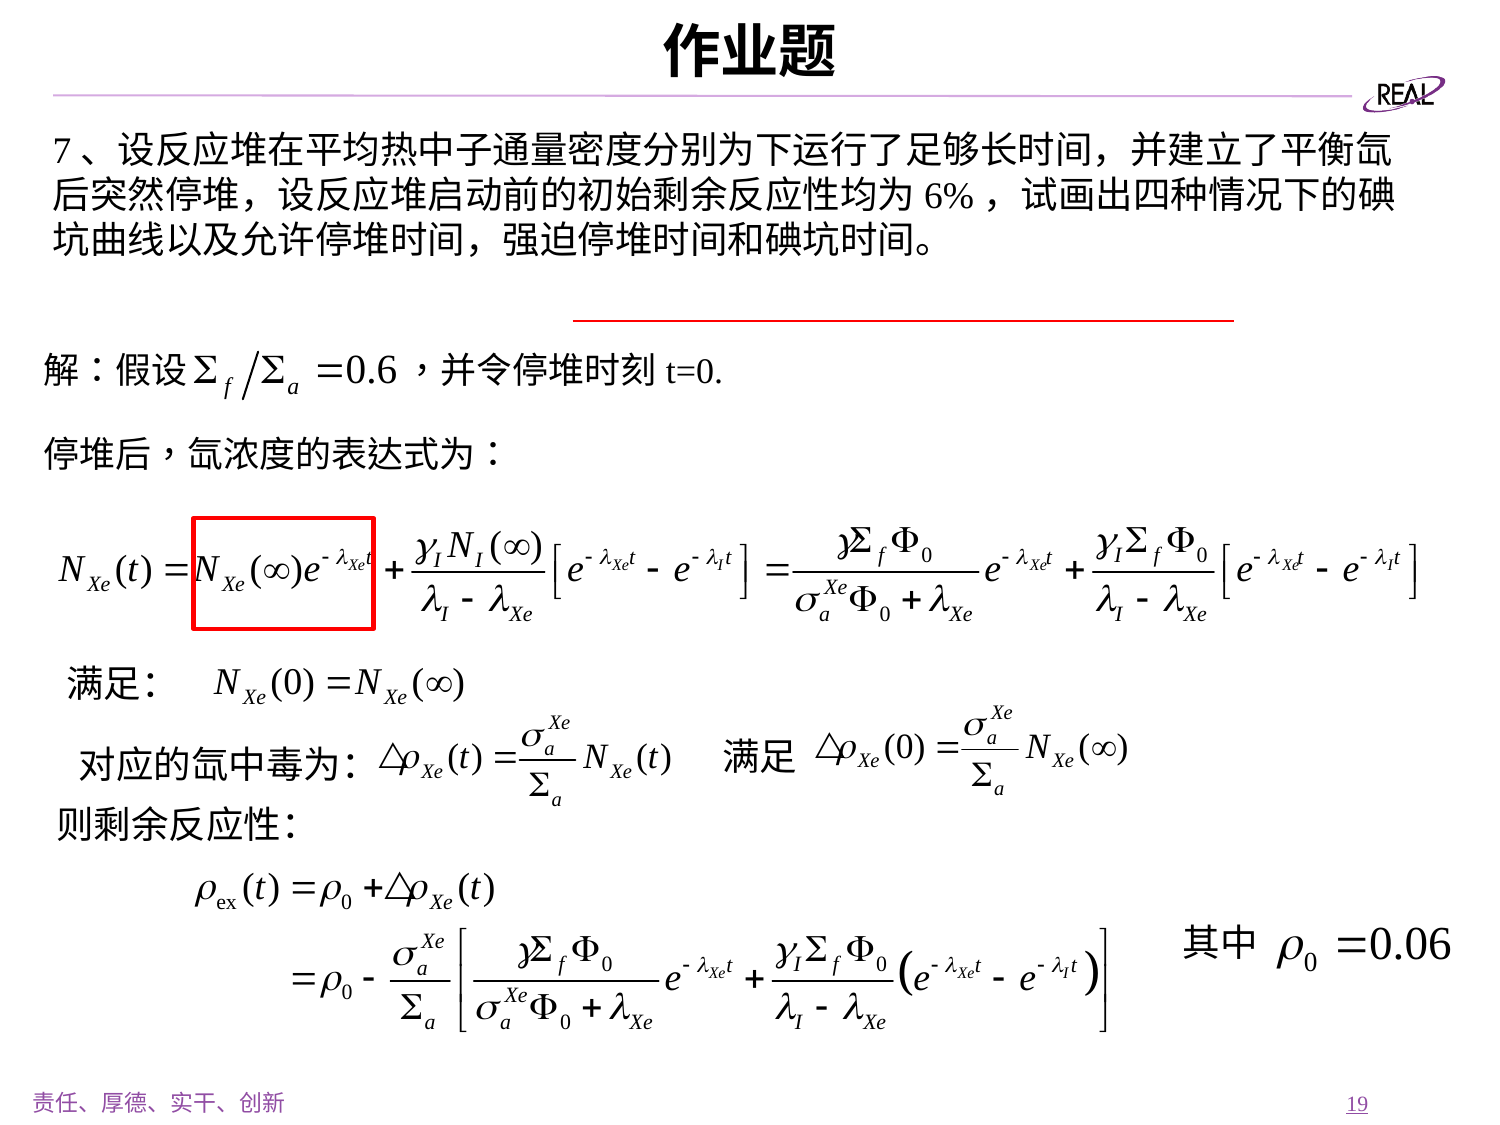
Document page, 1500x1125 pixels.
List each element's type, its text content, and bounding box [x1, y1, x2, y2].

picture [1362, 90, 1447, 113]
picture [206, 656, 680, 814]
text_box 则剩余反应性： [41, 793, 334, 854]
text_box 对应的氙中毒为： [64, 733, 368, 794]
text_box 满足： [51, 652, 194, 713]
picture [1267, 911, 1461, 984]
picture [809, 695, 1137, 804]
picture [187, 862, 1121, 1041]
picture [43, 320, 1471, 483]
text_box 其中 [1167, 911, 1266, 972]
picture [50, 515, 1431, 630]
text_box 满足 [707, 725, 804, 786]
title 作业题 [52, 7, 1448, 90]
